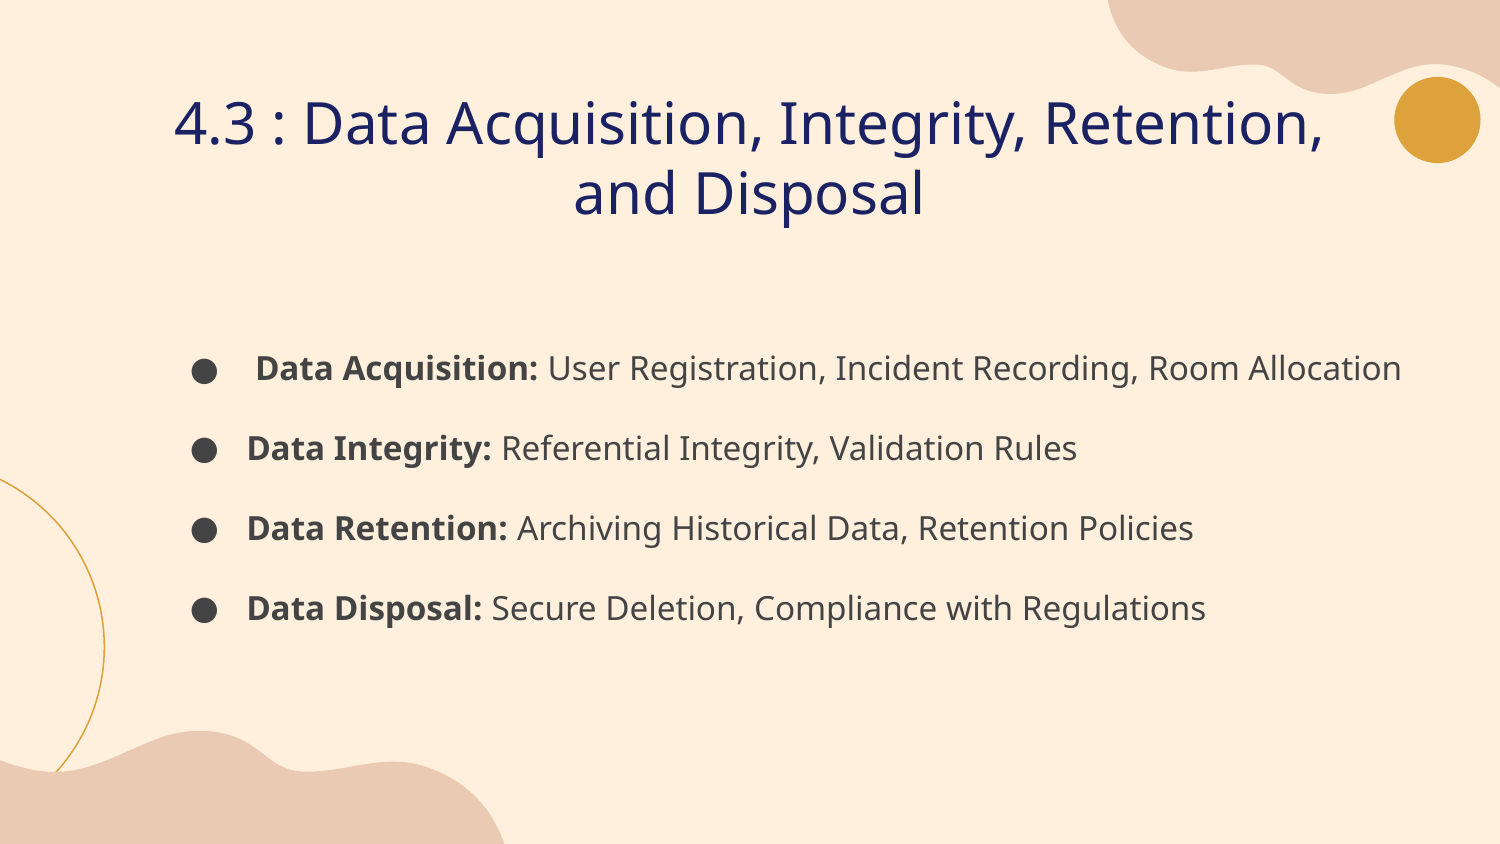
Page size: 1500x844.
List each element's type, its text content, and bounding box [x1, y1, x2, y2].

title 4.3 : Data Acquisition, Integrity, Retention, and Disposal [116, 71, 1383, 166]
list Data Acquisition: User Registration, Incident Recording, Room Allocation Data Integrity: Referential Integrity, Validation Rules Data Retention: Archiving Historical Data, Retention Policies Data Disposal: Secure Deletion, Compliance with Regulations [156, 292, 1464, 673]
